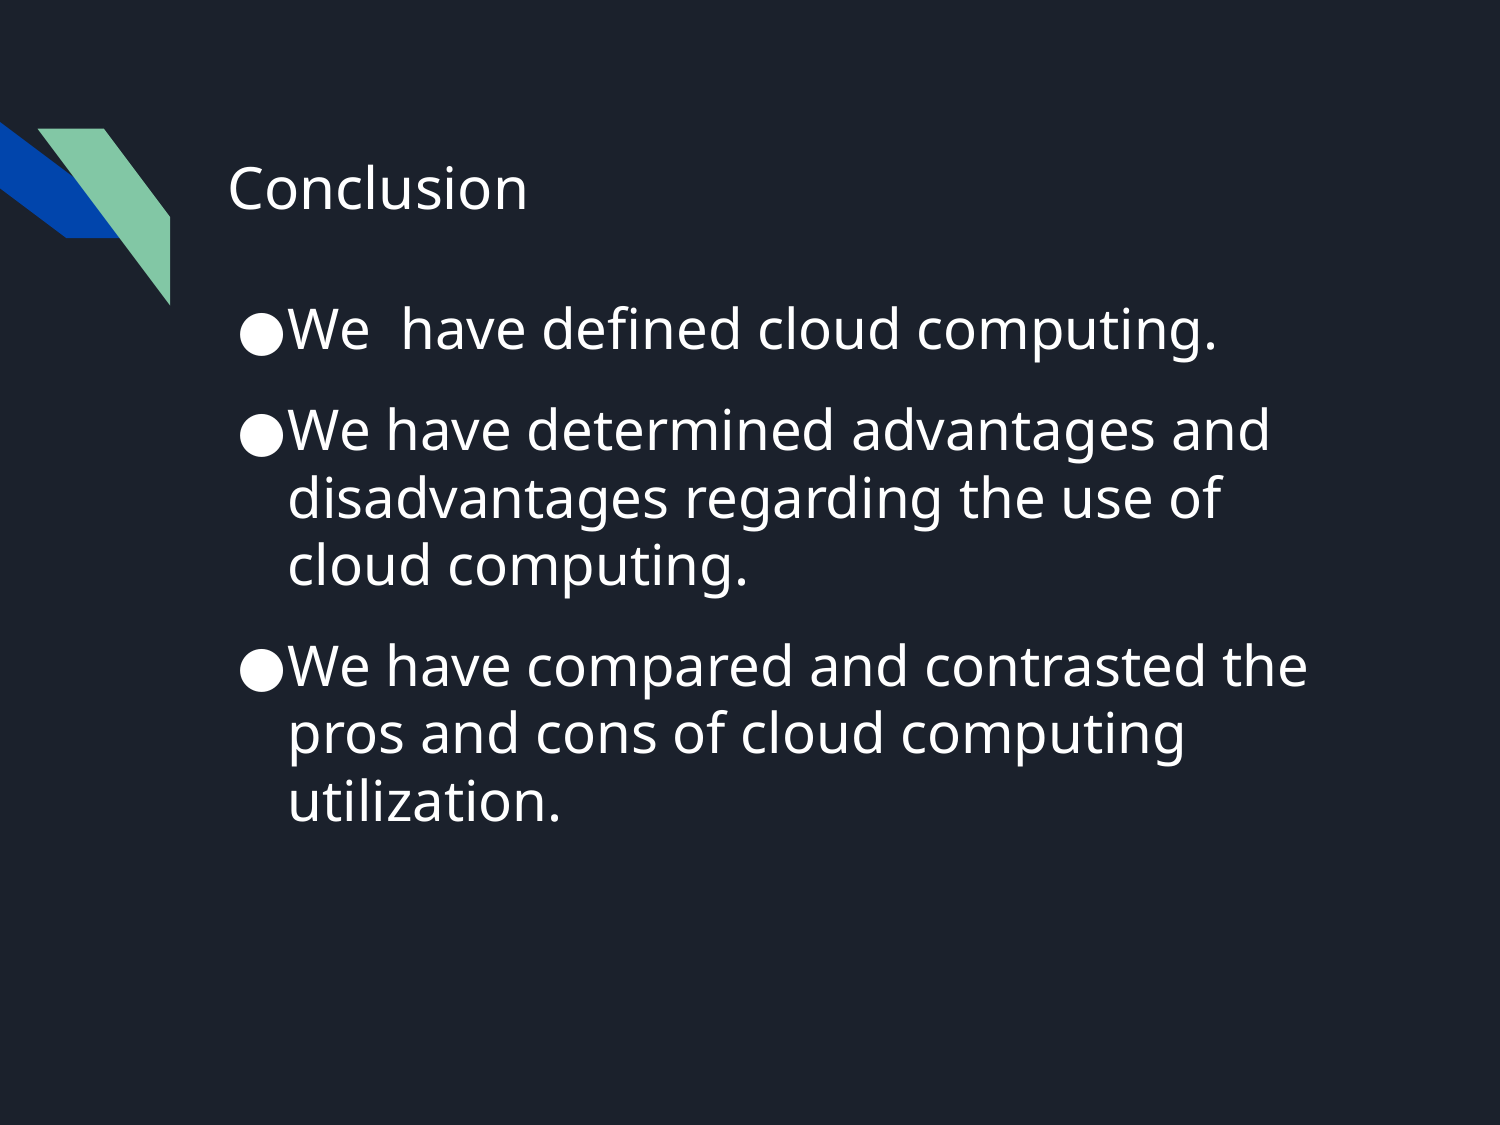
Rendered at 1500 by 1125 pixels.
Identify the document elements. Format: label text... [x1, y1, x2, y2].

list We have defined cloud computing. We have determined advantages and disadvantages regarding the use of cloud computing. We have compared and contrasted the pros and cons of cloud computing utilization. [212, 286, 1368, 1025]
title Conclusion [212, 86, 1368, 286]
